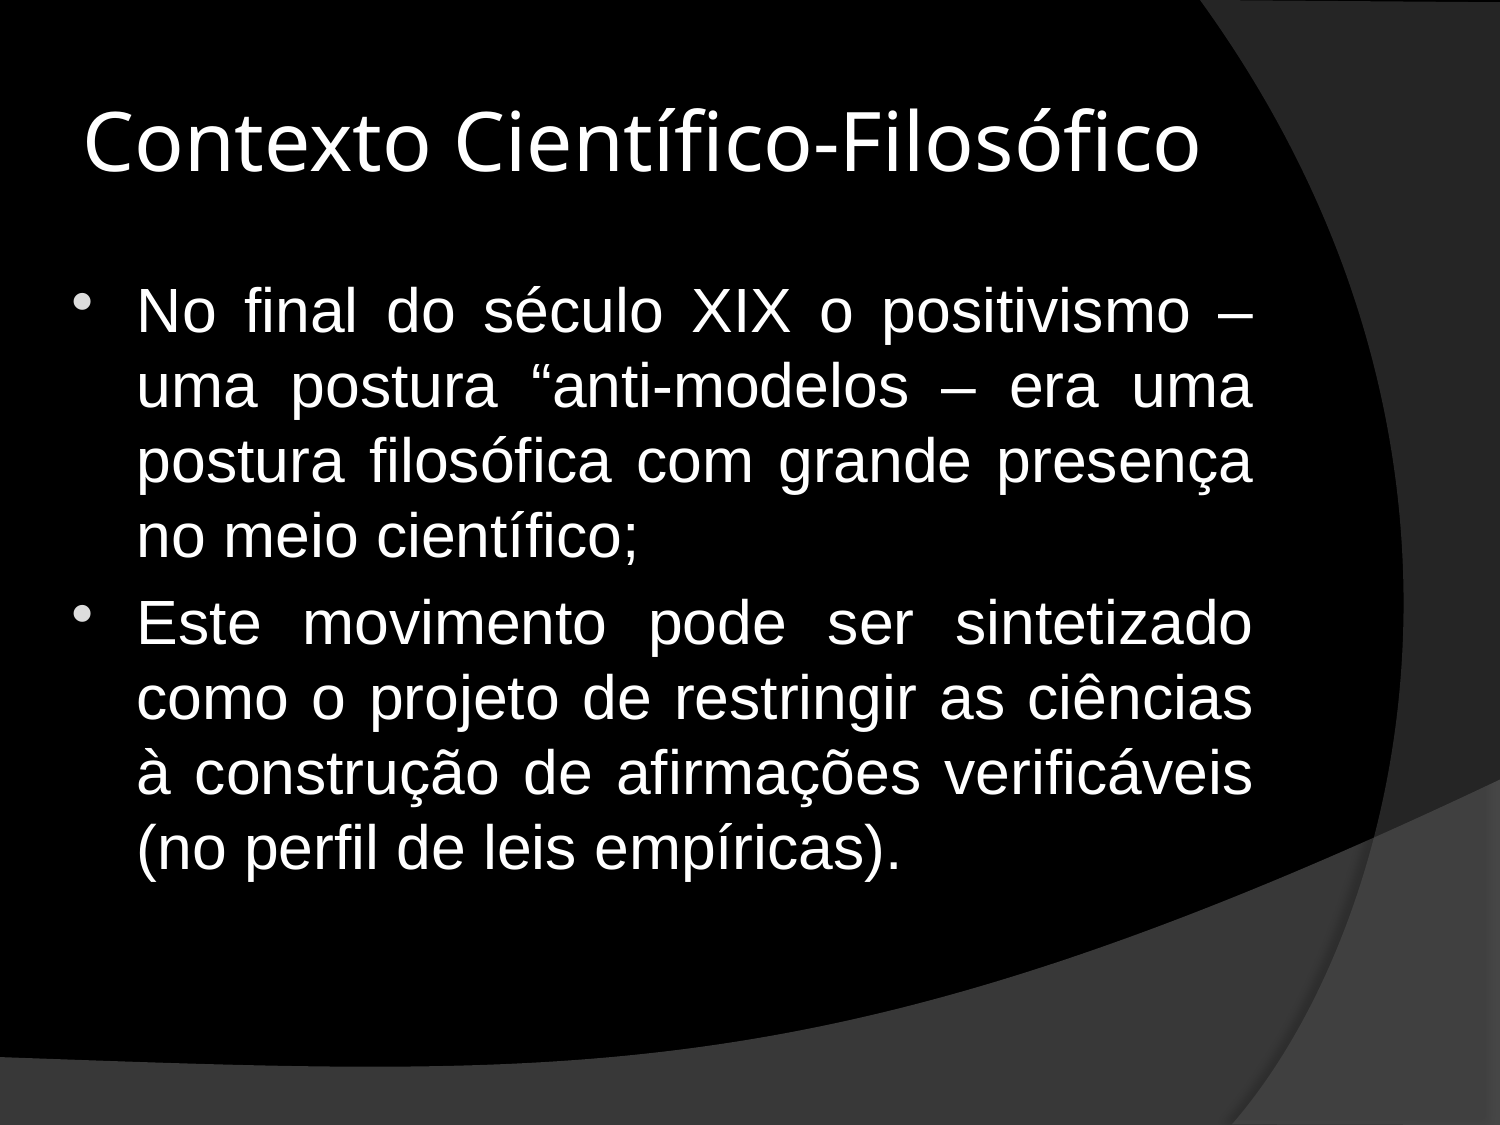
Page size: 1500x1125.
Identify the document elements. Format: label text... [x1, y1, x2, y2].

list No final do século XIX o positivismo – uma postura “anti-modelos – era uma postura filosófica com grande presença no meio científico; Este movimento pode ser sintetizado como o projeto de restringir as ciências à construção de afirmações verificáveis (no perfil de leis empíricas). [53, 262, 1270, 1005]
title Contexto Científico-Filosófico [75, 45, 1300, 233]
